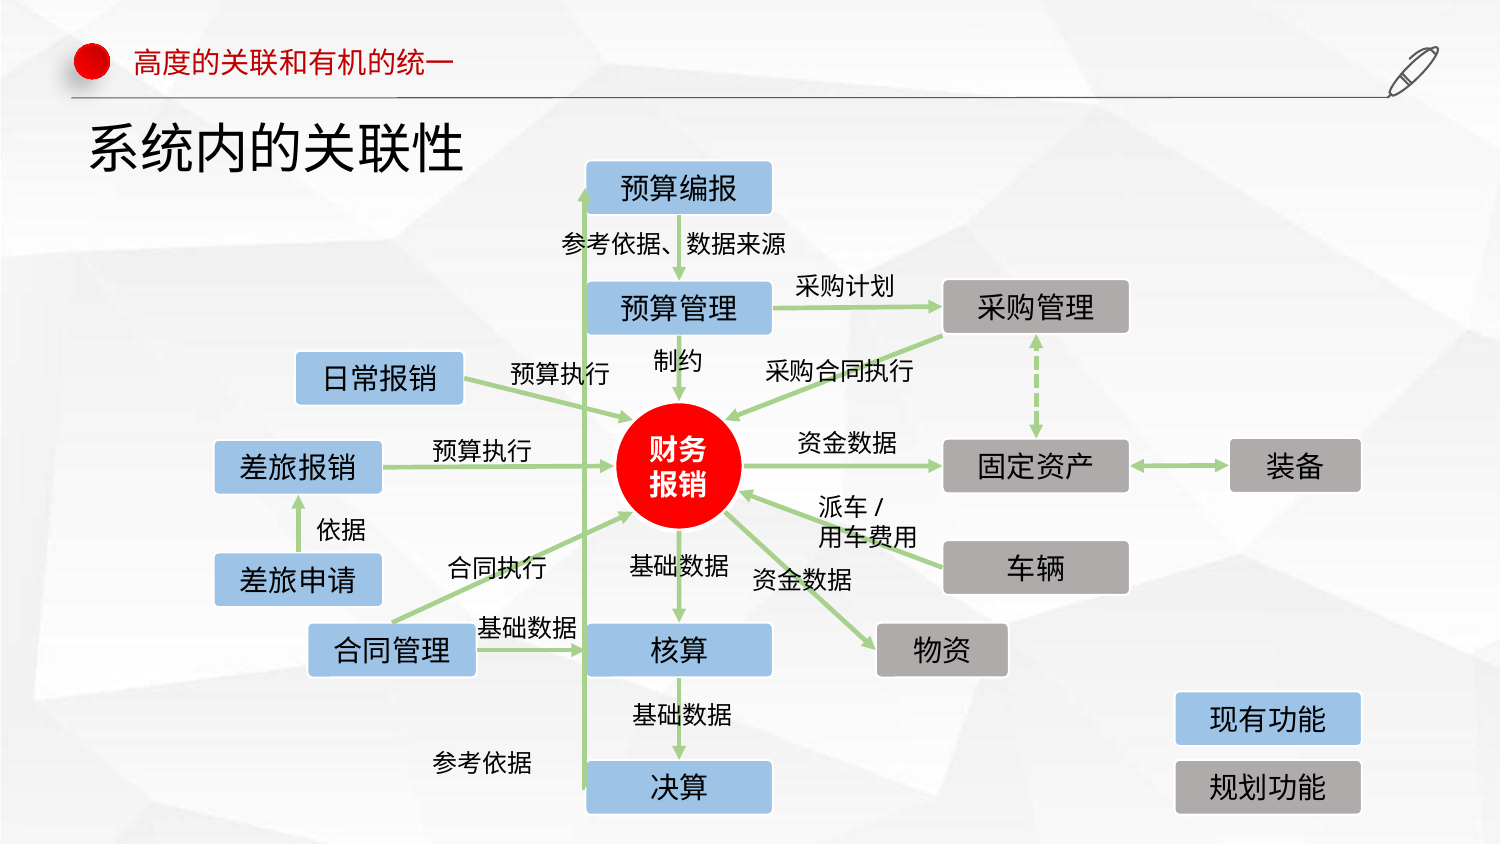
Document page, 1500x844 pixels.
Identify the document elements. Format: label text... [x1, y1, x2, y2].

text_box 系统内的关联性 [71, 107, 511, 187]
text_box 高度的关联和有机的统一 [121, 38, 467, 85]
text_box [213, 160, 1362, 815]
text_box [1388, 47, 1439, 98]
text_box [74, 43, 110, 80]
picture [0, 0, 1500, 844]
